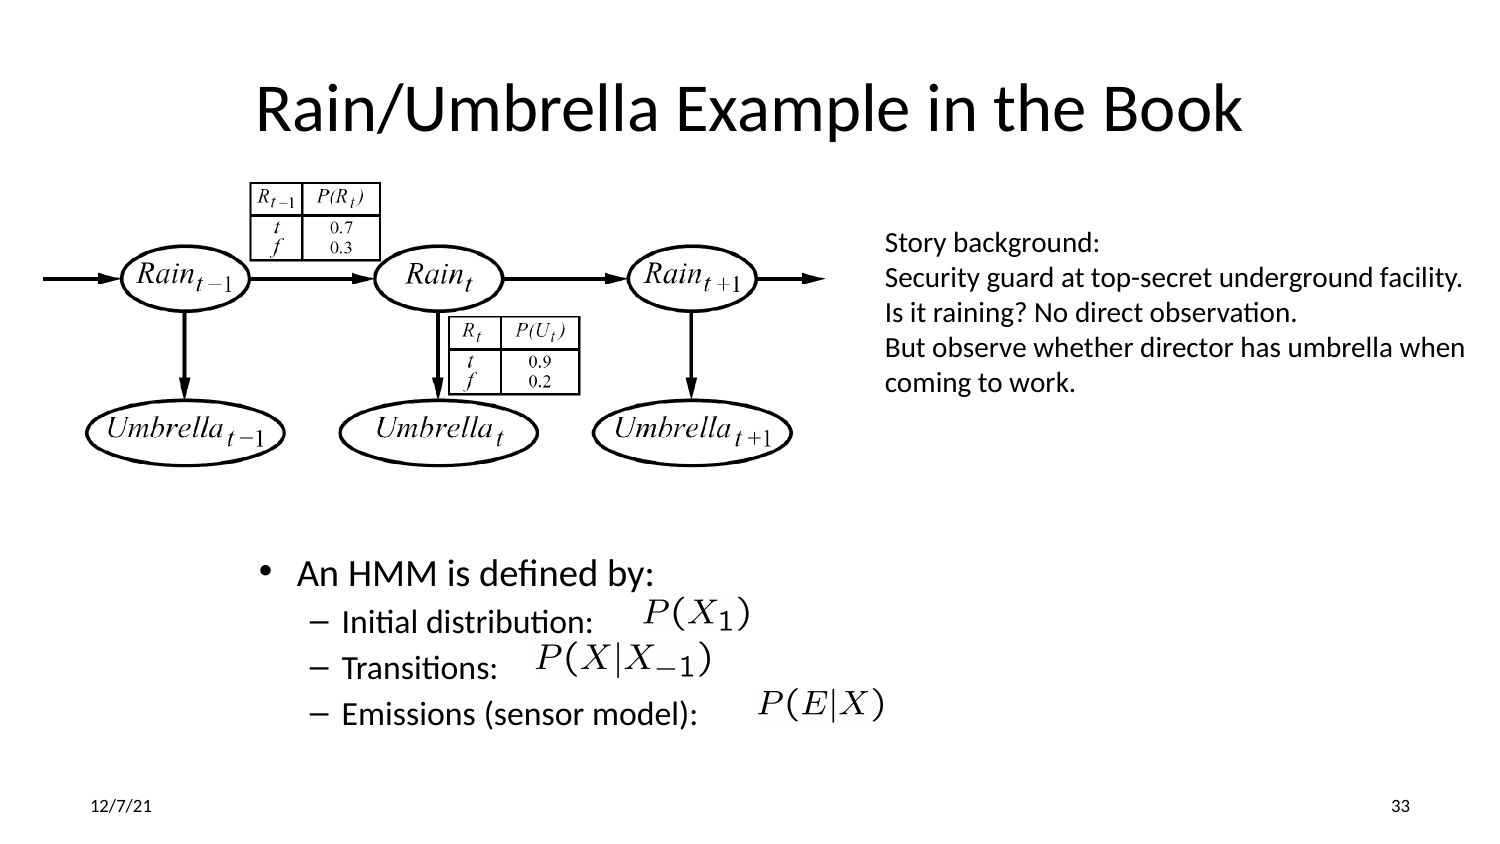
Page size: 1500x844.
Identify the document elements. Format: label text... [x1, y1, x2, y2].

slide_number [75, 782, 425, 827]
picture [757, 688, 884, 724]
picture [11, 160, 839, 481]
slide_number ‹#› [1074, 782, 1425, 827]
list An HMM is defined by: Initial distribution: Transitions: Emissions (sensor model): [243, 540, 1257, 741]
text_box Story background: Security guard at top-secret underground facility. Is it raining? No direct observation. But observe whether director has umbrella when coming to work. [869, 215, 1489, 406]
picture [533, 640, 710, 678]
title Rain/Umbrella Example in the Book [75, 33, 1425, 175]
picture [642, 596, 749, 632]
